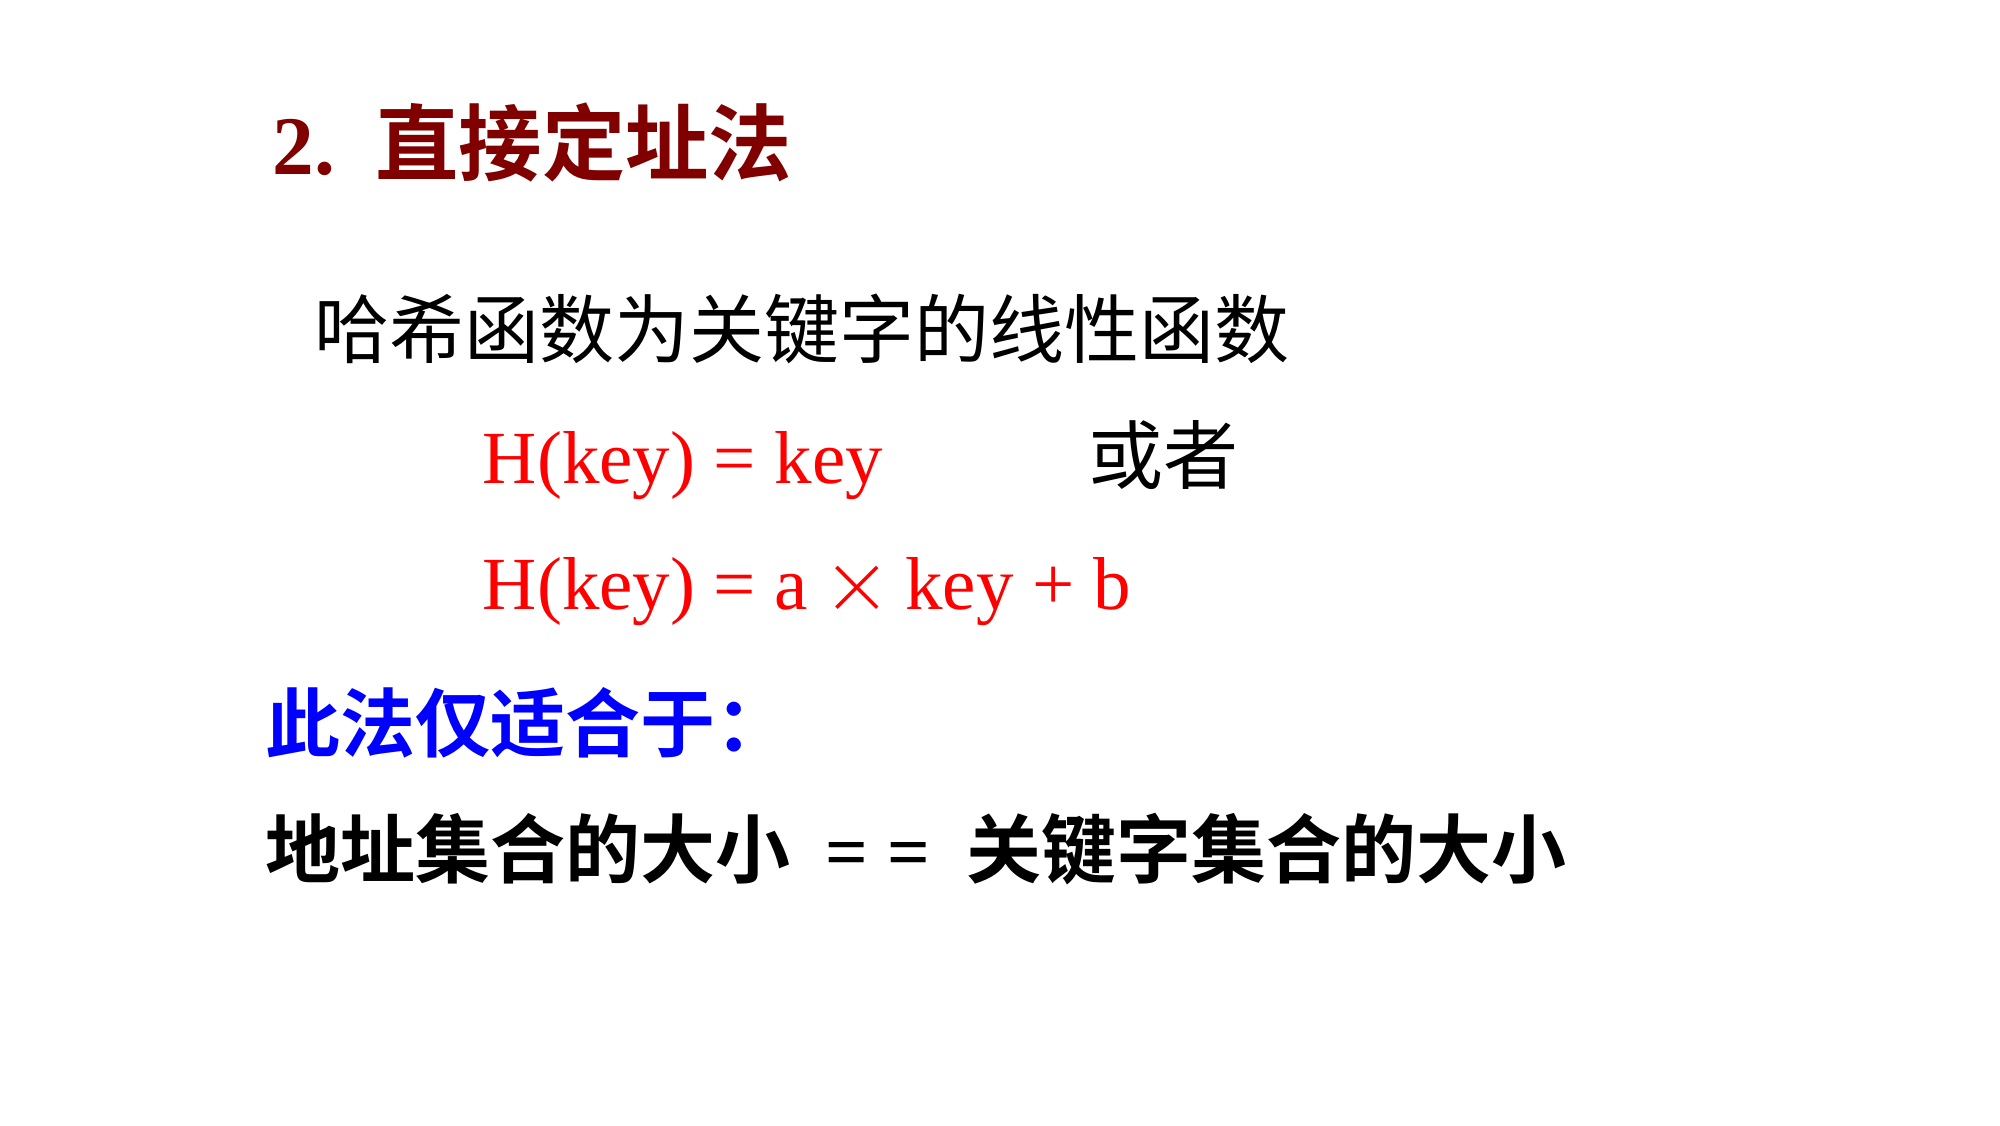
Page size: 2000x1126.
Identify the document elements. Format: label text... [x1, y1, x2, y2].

text_box 2. 直接定址法 [257, 83, 808, 199]
text_box 此法仅适合于： 地址集合的大小 = = 关键字集合的大小 [250, 633, 1582, 901]
text_box 哈希函数为关键字的线性函数 H(key) = key 或者 H(key) = a  key + b [299, 239, 1305, 632]
